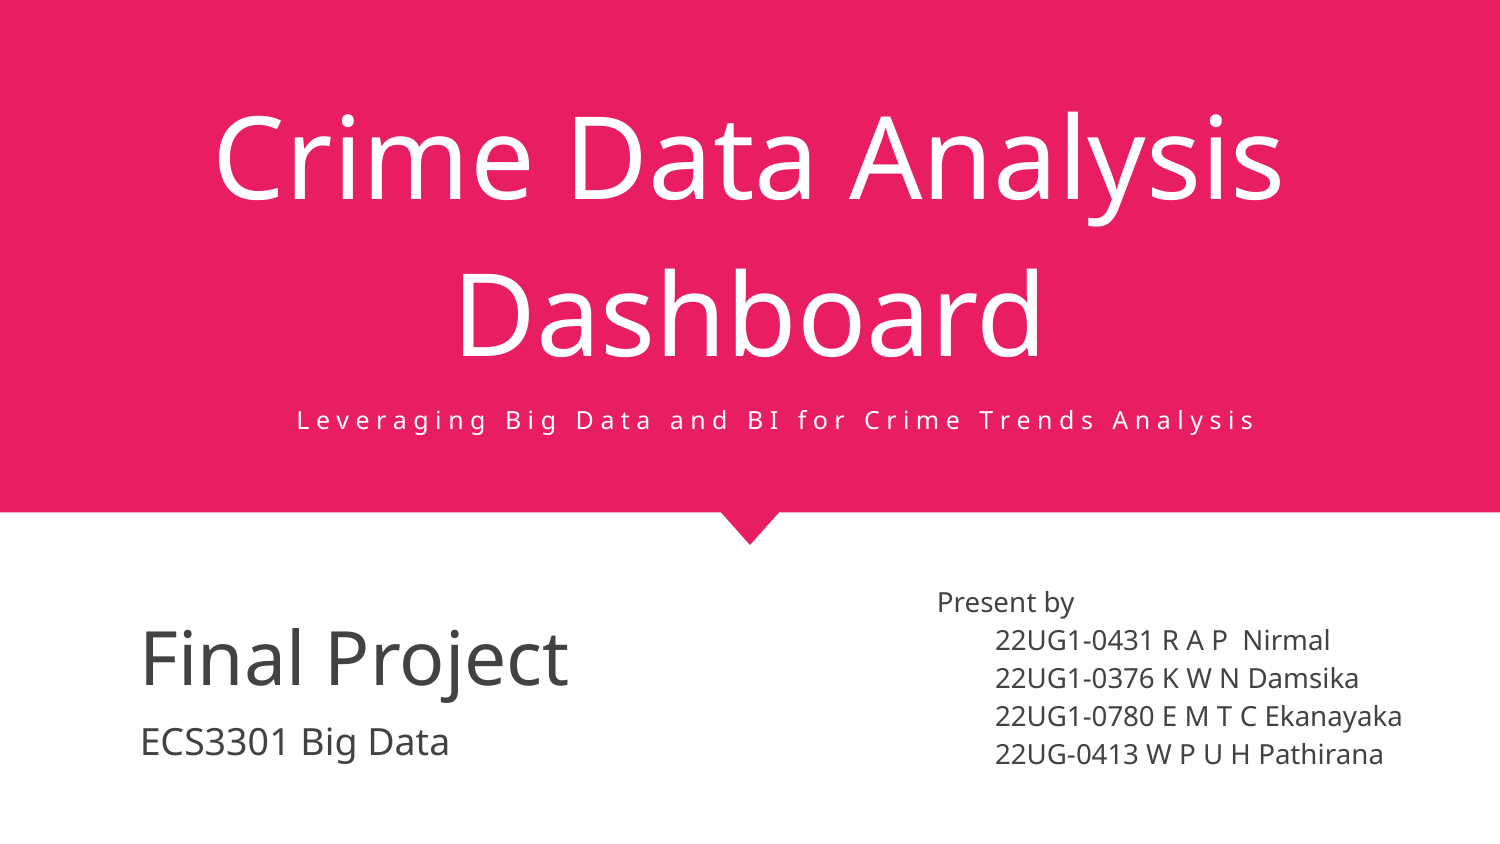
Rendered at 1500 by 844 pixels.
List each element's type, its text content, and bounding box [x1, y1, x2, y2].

subtitle Final Project ECS3301 Big Data [124, 566, 620, 790]
subtitle Present by 22UG1-0431 R A P Nirmal 22UG1-0376 K W N Damsika 22UG1-0780 E M T C Ekanayaka 22UG-0413 W P U H Pathirana [921, 565, 1466, 789]
subtitle L e v e r a g i n g B i g D a t a a n d B I f o r C r i m e T r e n d s A n a l y s i s [241, 382, 1310, 462]
title Crime Data Analysis Dashboard [70, 59, 1430, 406]
